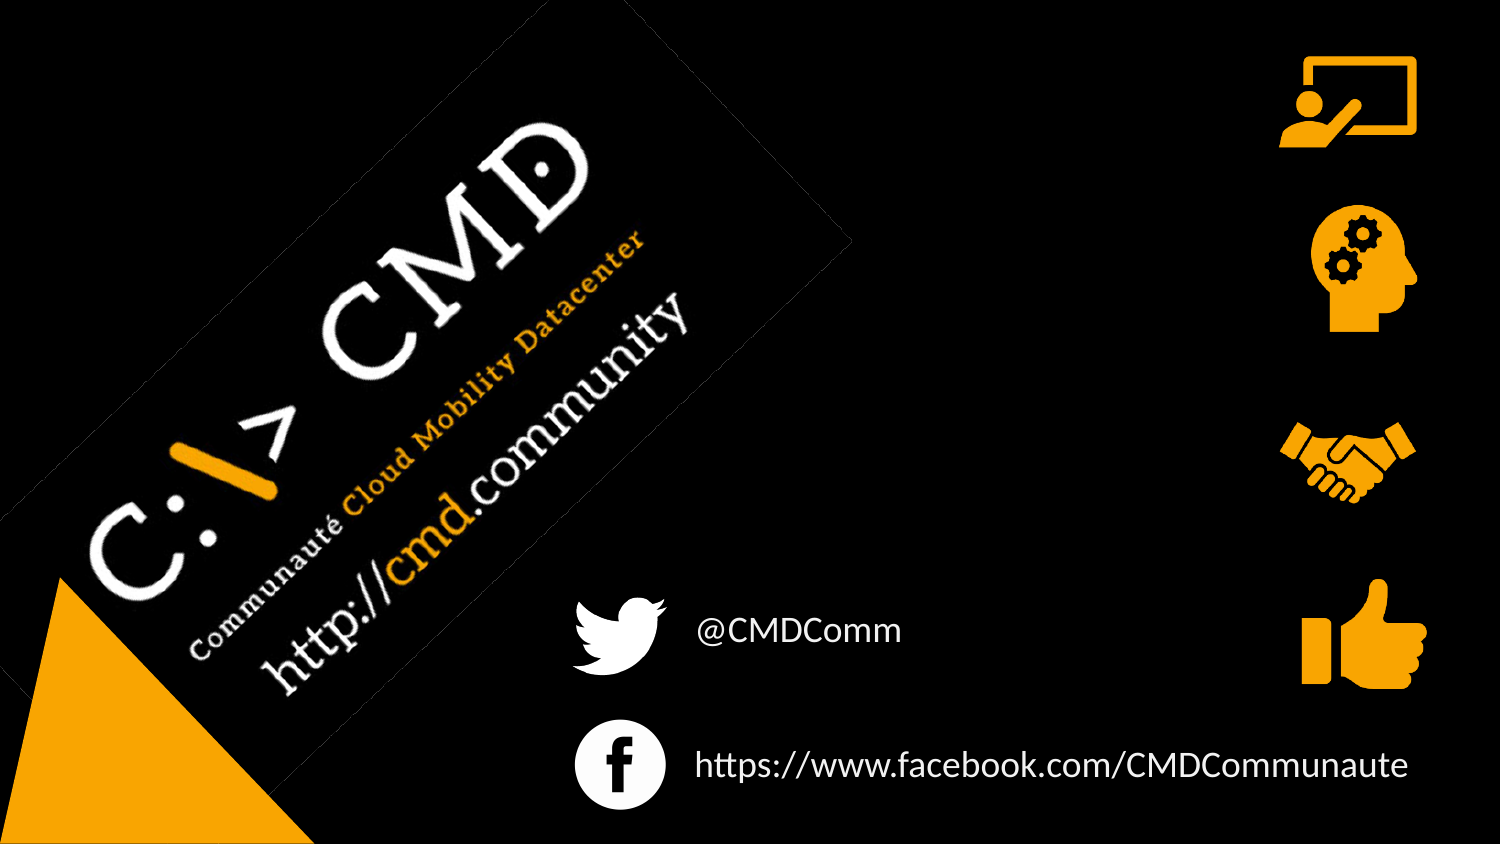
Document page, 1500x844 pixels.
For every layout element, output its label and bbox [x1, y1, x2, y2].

picture [0, 0, 851, 795]
picture [1272, 387, 1423, 538]
picture [1289, 558, 1439, 709]
picture [1272, 26, 1423, 177]
picture [1289, 196, 1439, 347]
picture [548, 577, 691, 812]
